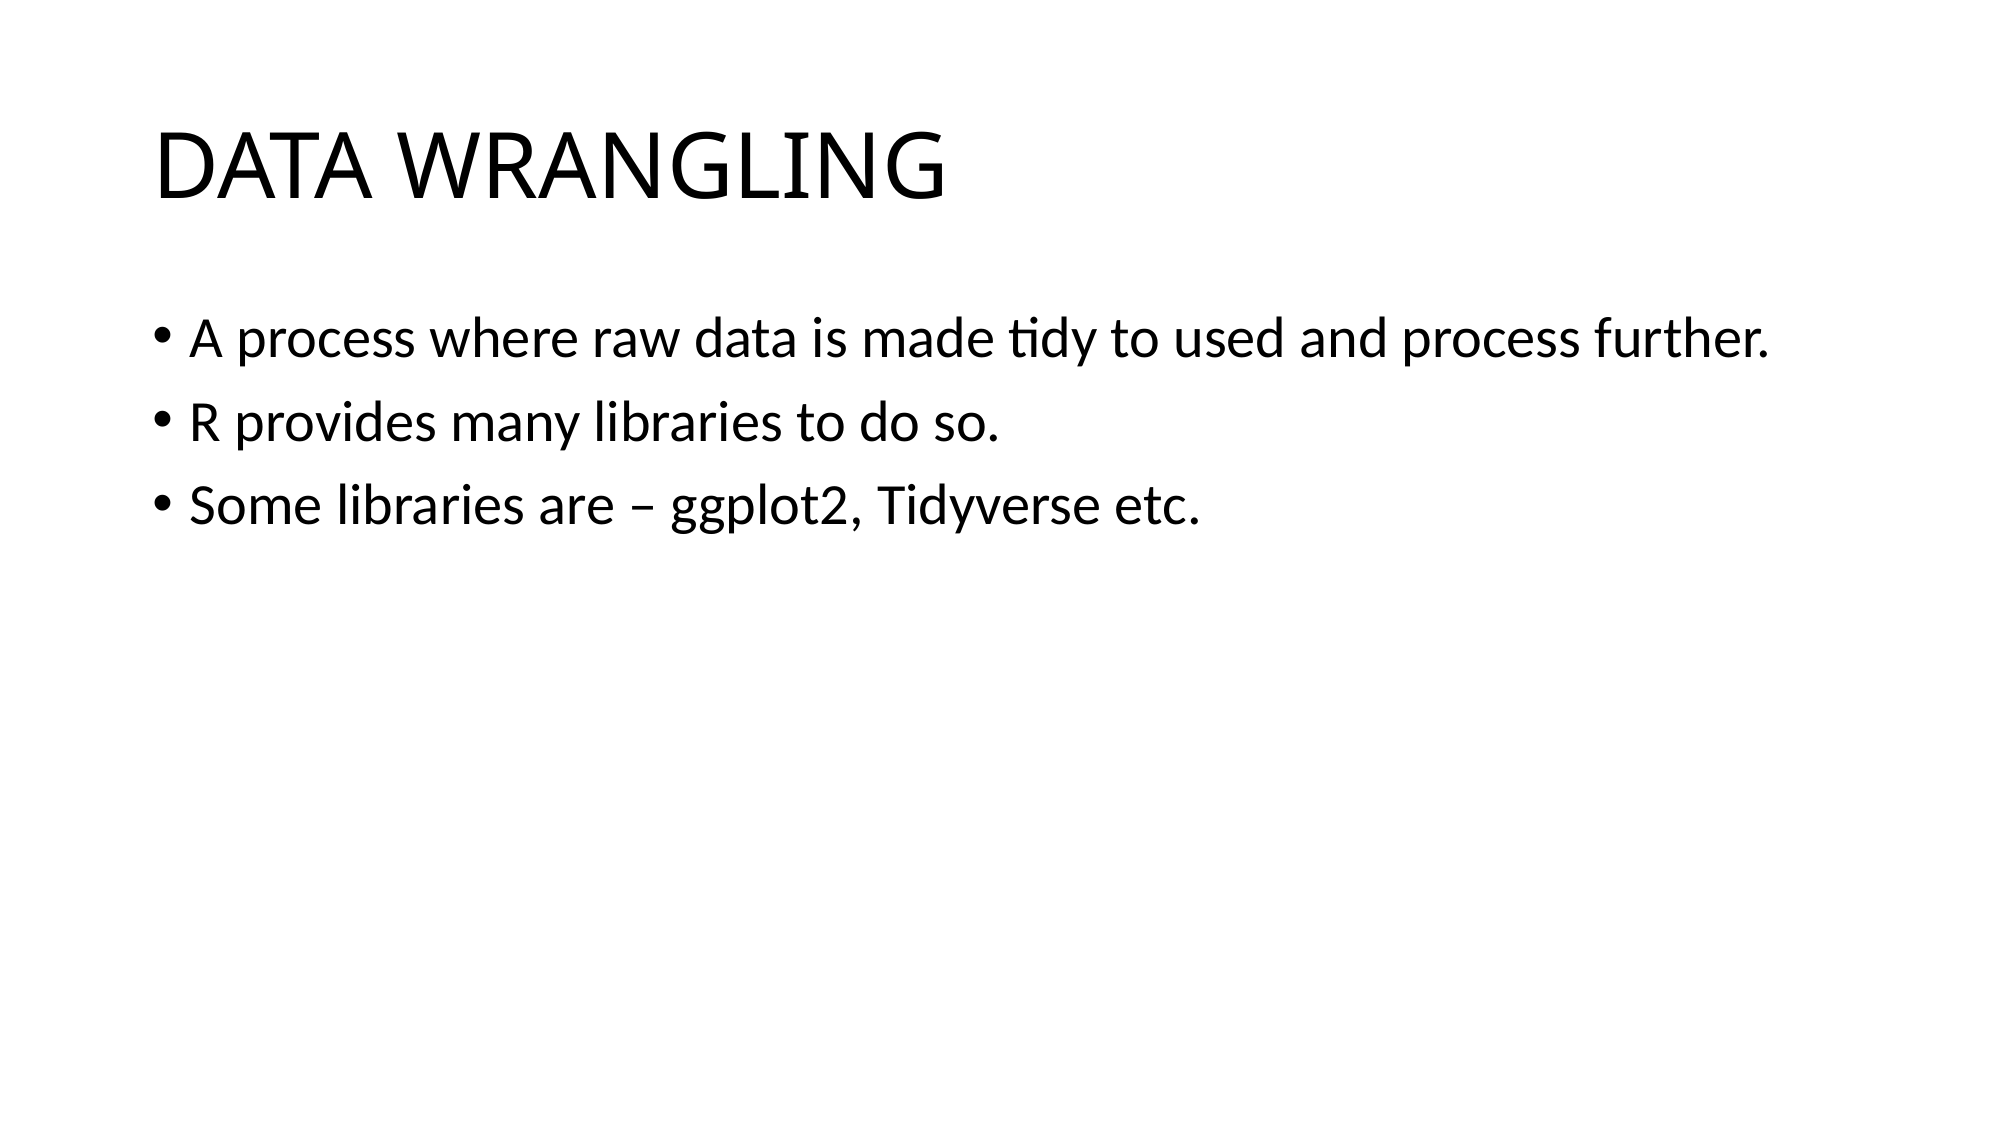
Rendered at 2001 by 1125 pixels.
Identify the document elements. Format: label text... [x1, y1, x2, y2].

list A process where raw data is made tidy to used and process further. R provides many libraries to do so. Some libraries are – ggplot2, Tidyverse etc. [137, 299, 1863, 1014]
title DATA WRANGLING [137, 59, 1863, 278]
